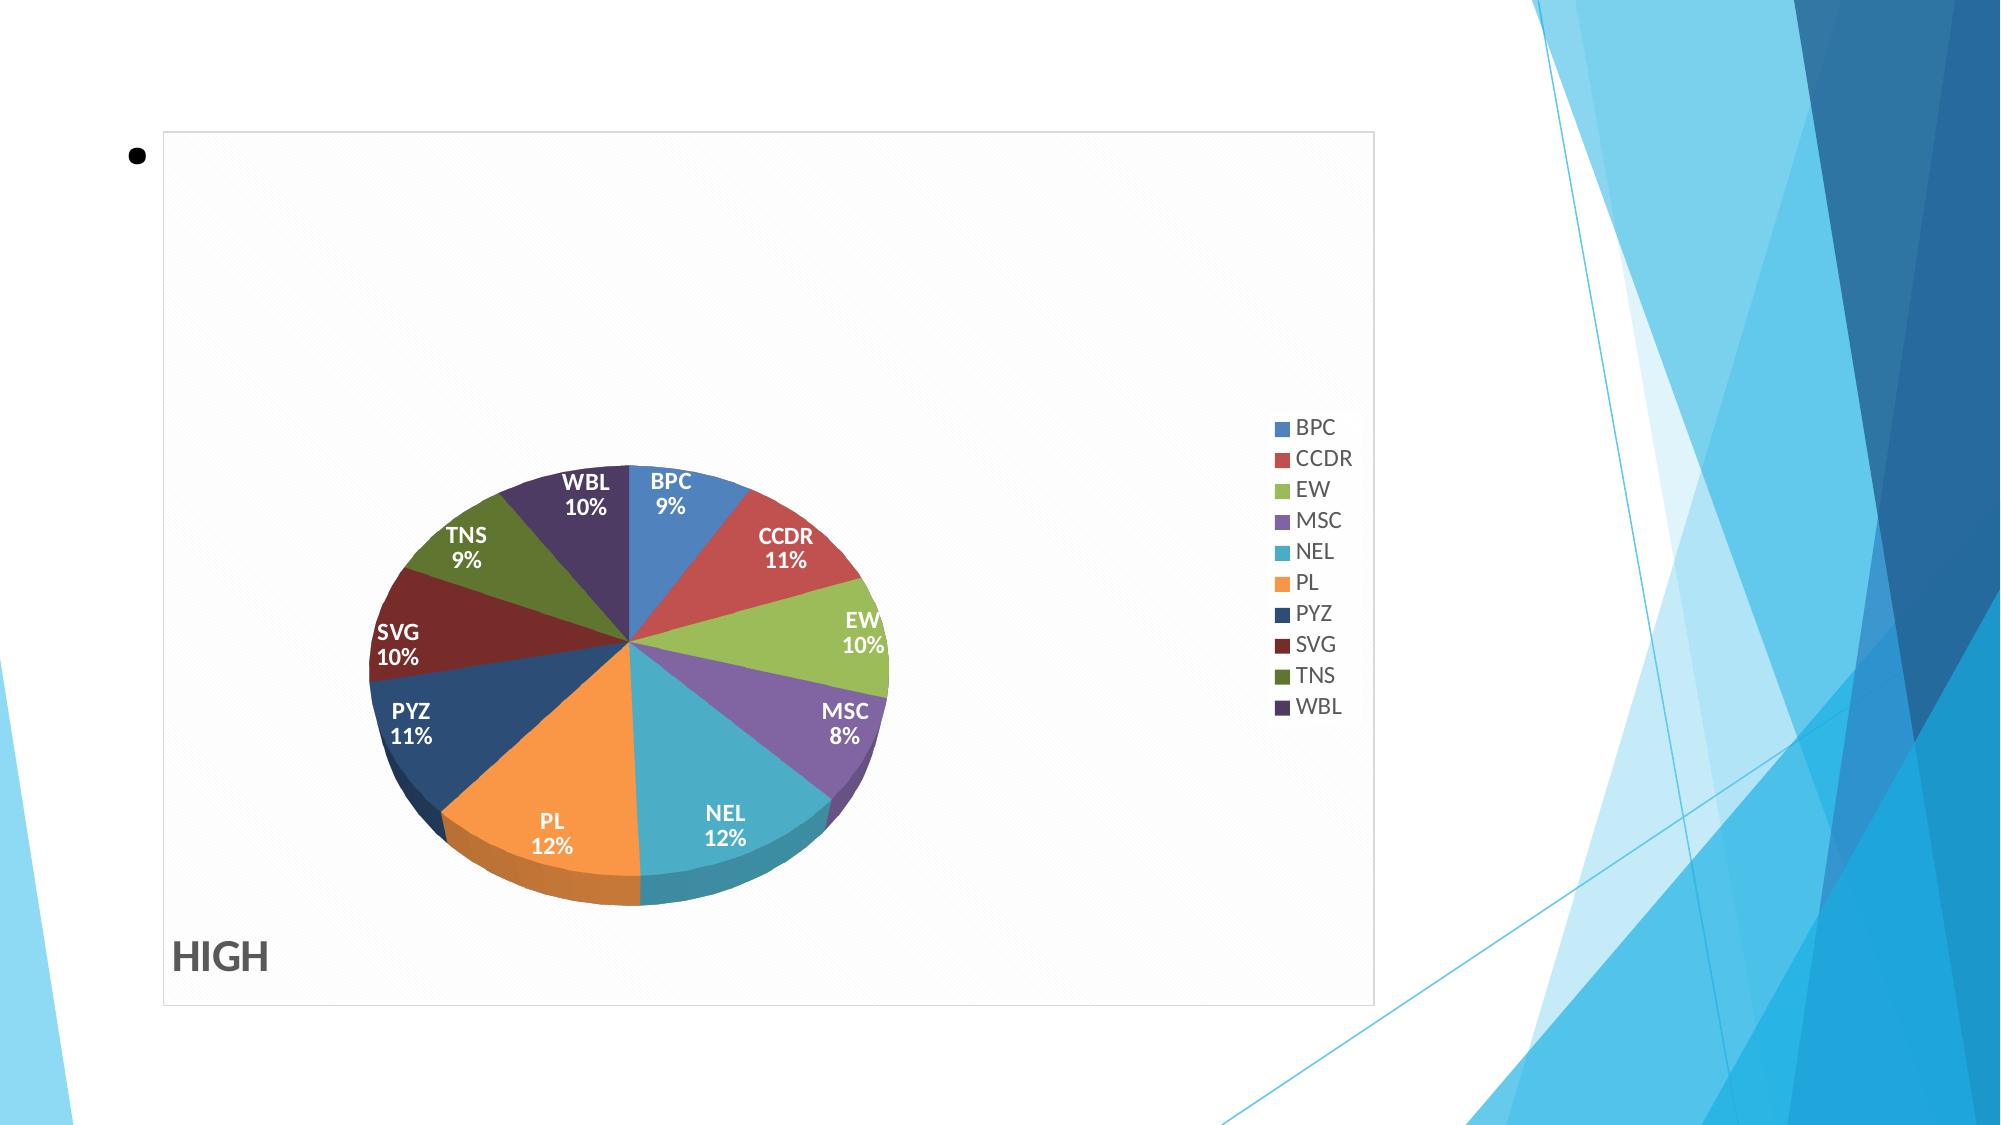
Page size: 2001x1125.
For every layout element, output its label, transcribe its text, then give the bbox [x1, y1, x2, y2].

chart [162, 131, 1376, 1007]
title . [123, 63, 1877, 188]
